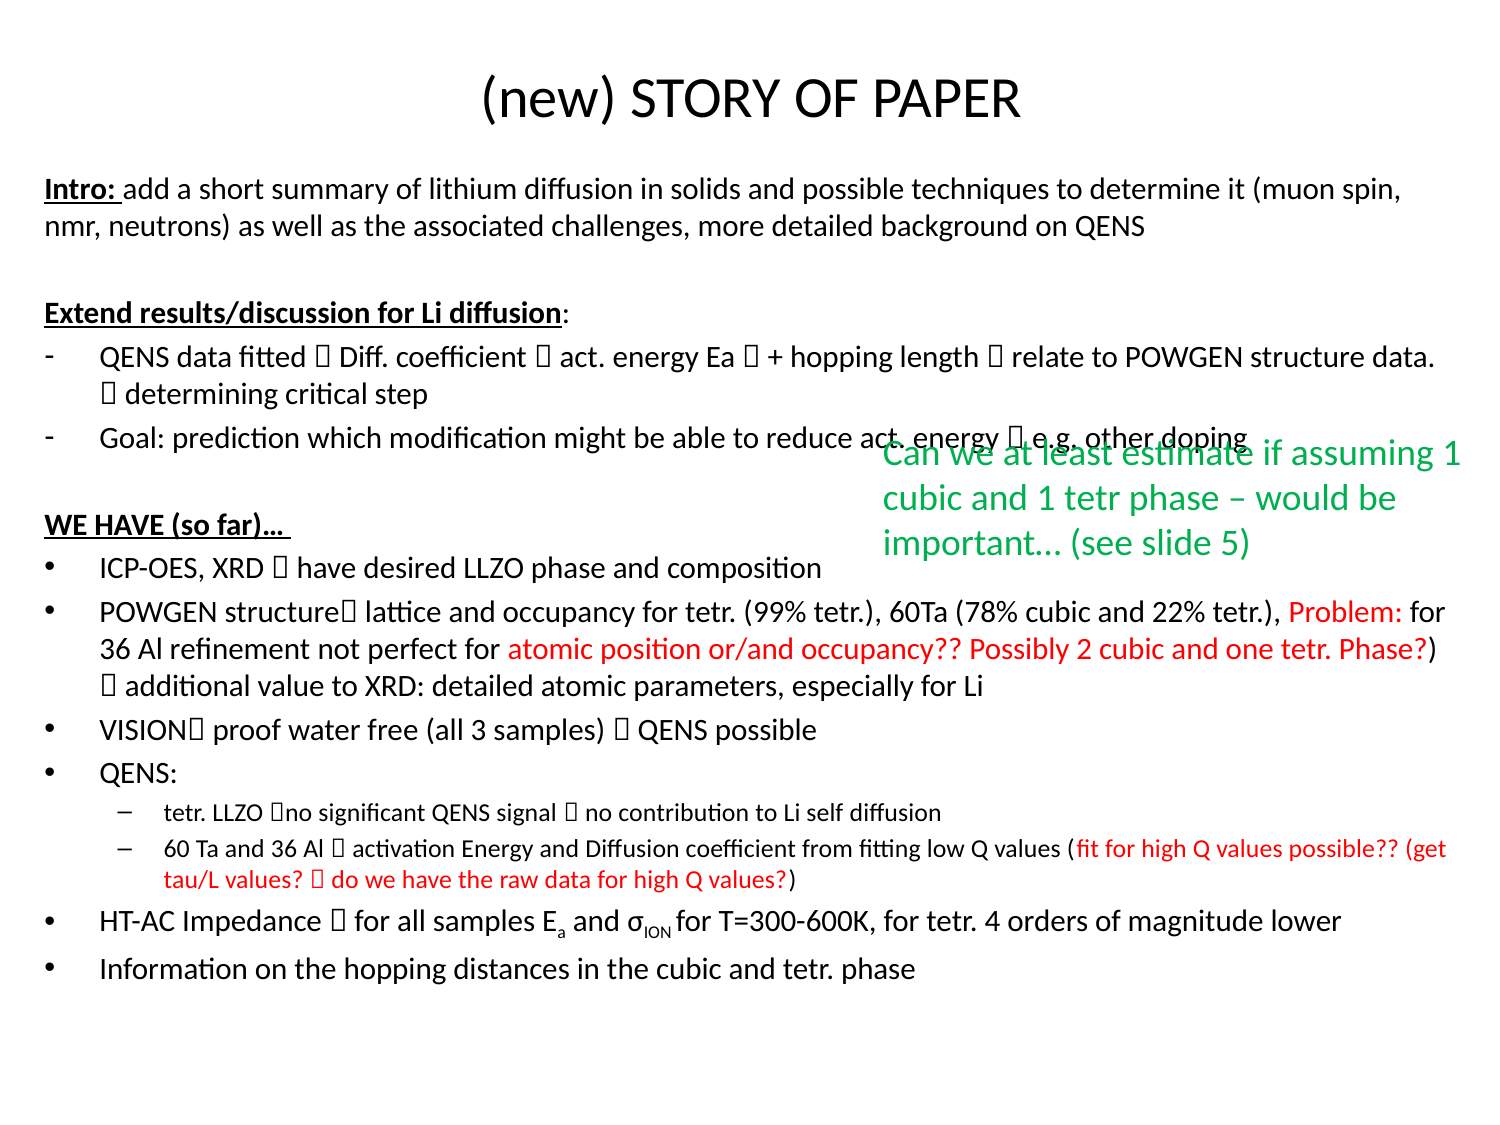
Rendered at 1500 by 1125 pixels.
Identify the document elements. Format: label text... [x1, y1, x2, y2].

title (new) STORY OF PAPER [76, 0, 1427, 160]
list Intro: add a short summary of lithium diffusion in solids and possible techniques to determine it (muon spin, nmr, neutrons) as well as the associated challenges, more detailed background on QENS Extend results/discussion for Li diffusion: QENS data fitted  Diff. coefficient  act. energy Ea  + hopping length  relate to POWGEN structure data.  determining critical step Goal: prediction which modification might be able to reduce act. energy  e.g. other doping WE HAVE (so far)… ICP-OES, XRD  have desired LLZO phase and composition POWGEN structure lattice and occupancy for tetr. (99% tetr.), 60Ta (78% cubic and 22% tetr.), Problem: for 36 Al refinement not perfect for atomic position or/and occupancy?? Possibly 2 cubic and one tetr. Phase?)  additional value to XRD: detailed atomic parameters, especially for Li VISION proof water free (all 3 samples)  QENS possible QENS: tetr. LLZO no significant QENS signal  no contribution to Li self diffusion 60 Ta and 36 Al  activation Energy and Diffusion coefficient from fitting low Q values (fit for high Q values possible?? (get tau/L values?  do we have the raw data for high Q values?) HT-AC Impedance  for all samples Ea and σION for T=300-600K, for tetr. 4 orders of magnitude lower Information on the hopping distances in the cubic and tetr. phase [29, 160, 1471, 1000]
text_box Can we at least estimate if assuming 1 cubic and 1 tetr phase – would be important… (see slide 5) [868, 420, 1500, 571]
